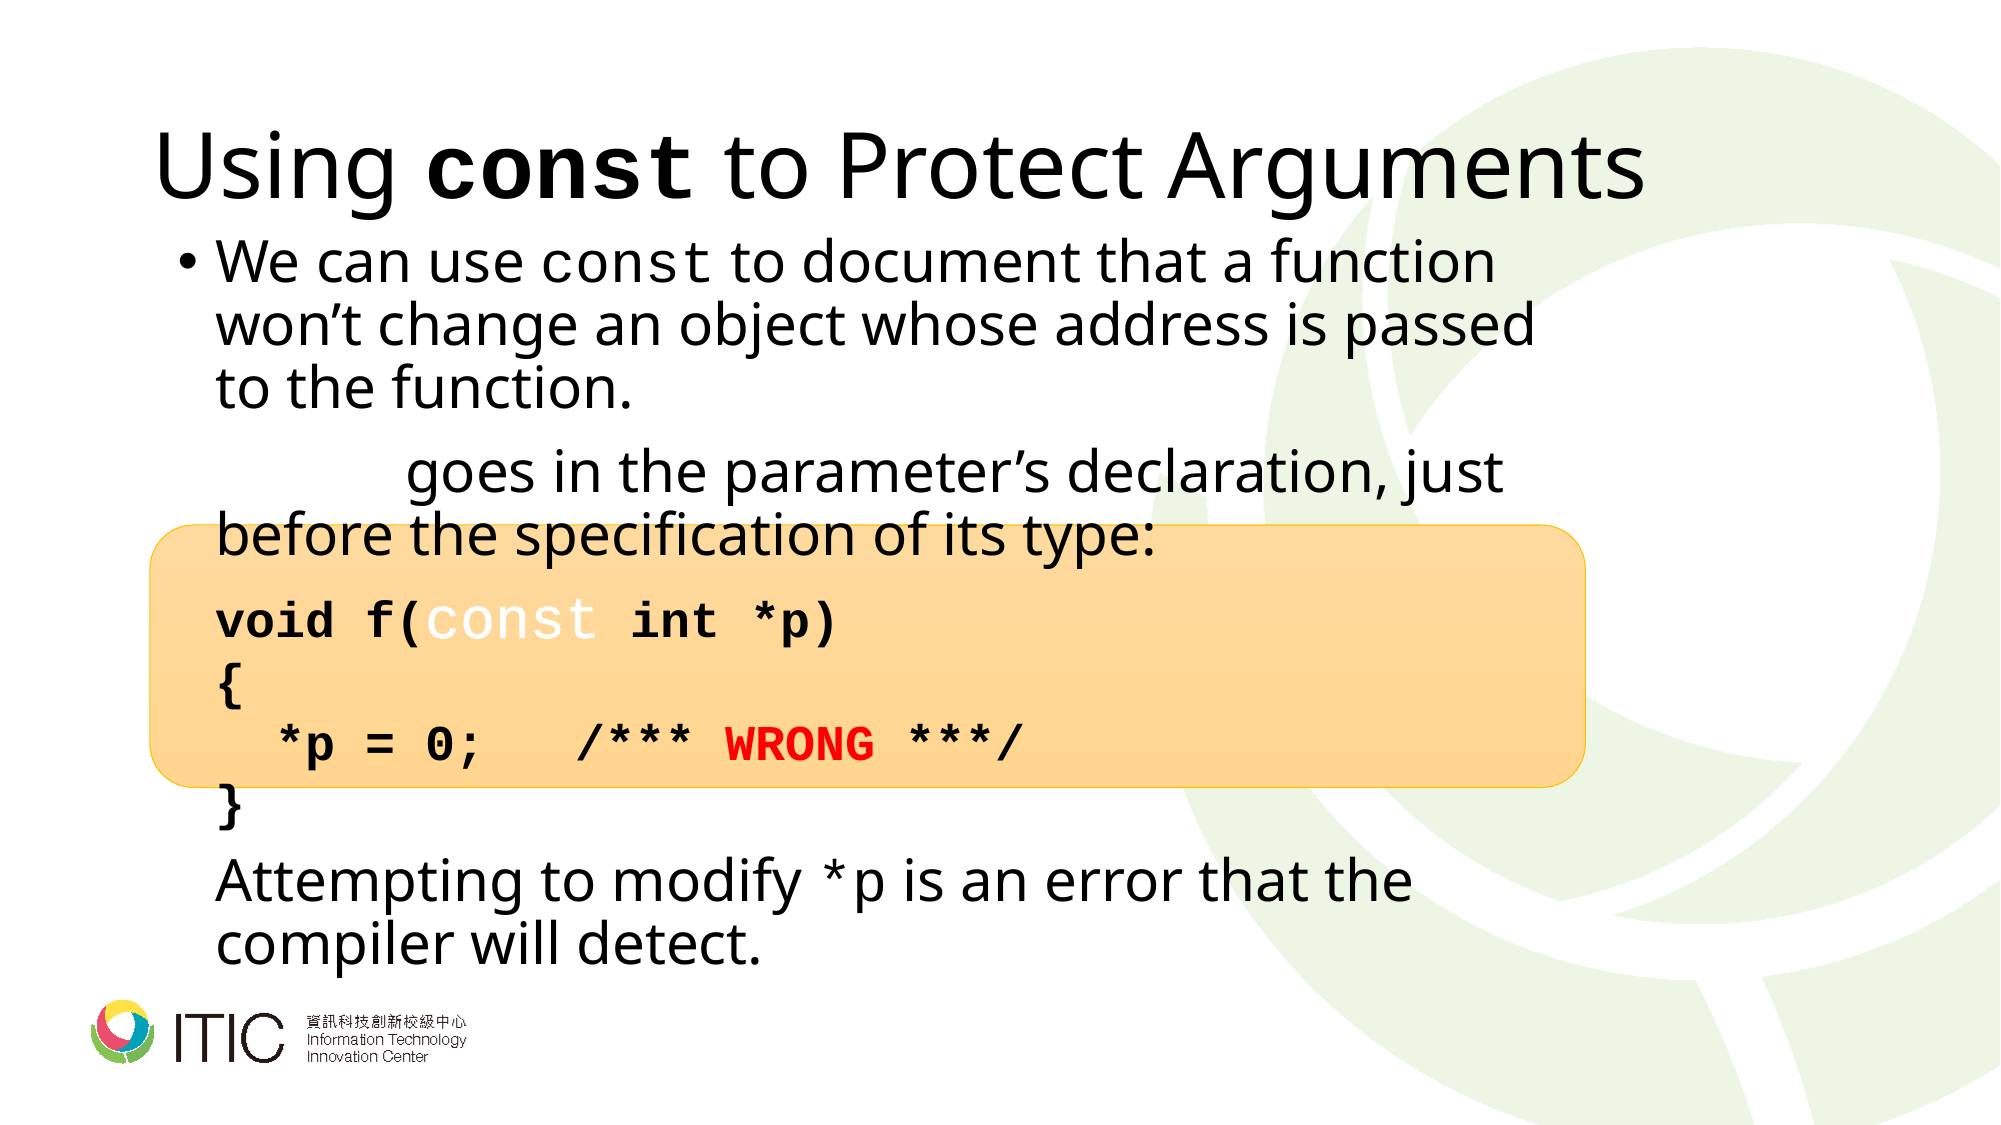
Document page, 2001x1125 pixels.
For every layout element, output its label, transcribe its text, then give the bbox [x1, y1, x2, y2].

list We can use const to document that a function won’t change an object whose address is passed to the function. const goes in the parameter’s declaration, just before the specification of its type: void f(const int *p) { *p = 0; /*** WRONG ***/ } Attempting to modify *p is an error that the compiler will detect. [162, 224, 1605, 1125]
text_box [149, 537, 162, 775]
title Using const to Protect Arguments [137, 59, 1863, 278]
picture [0, 0, 2001, 1125]
